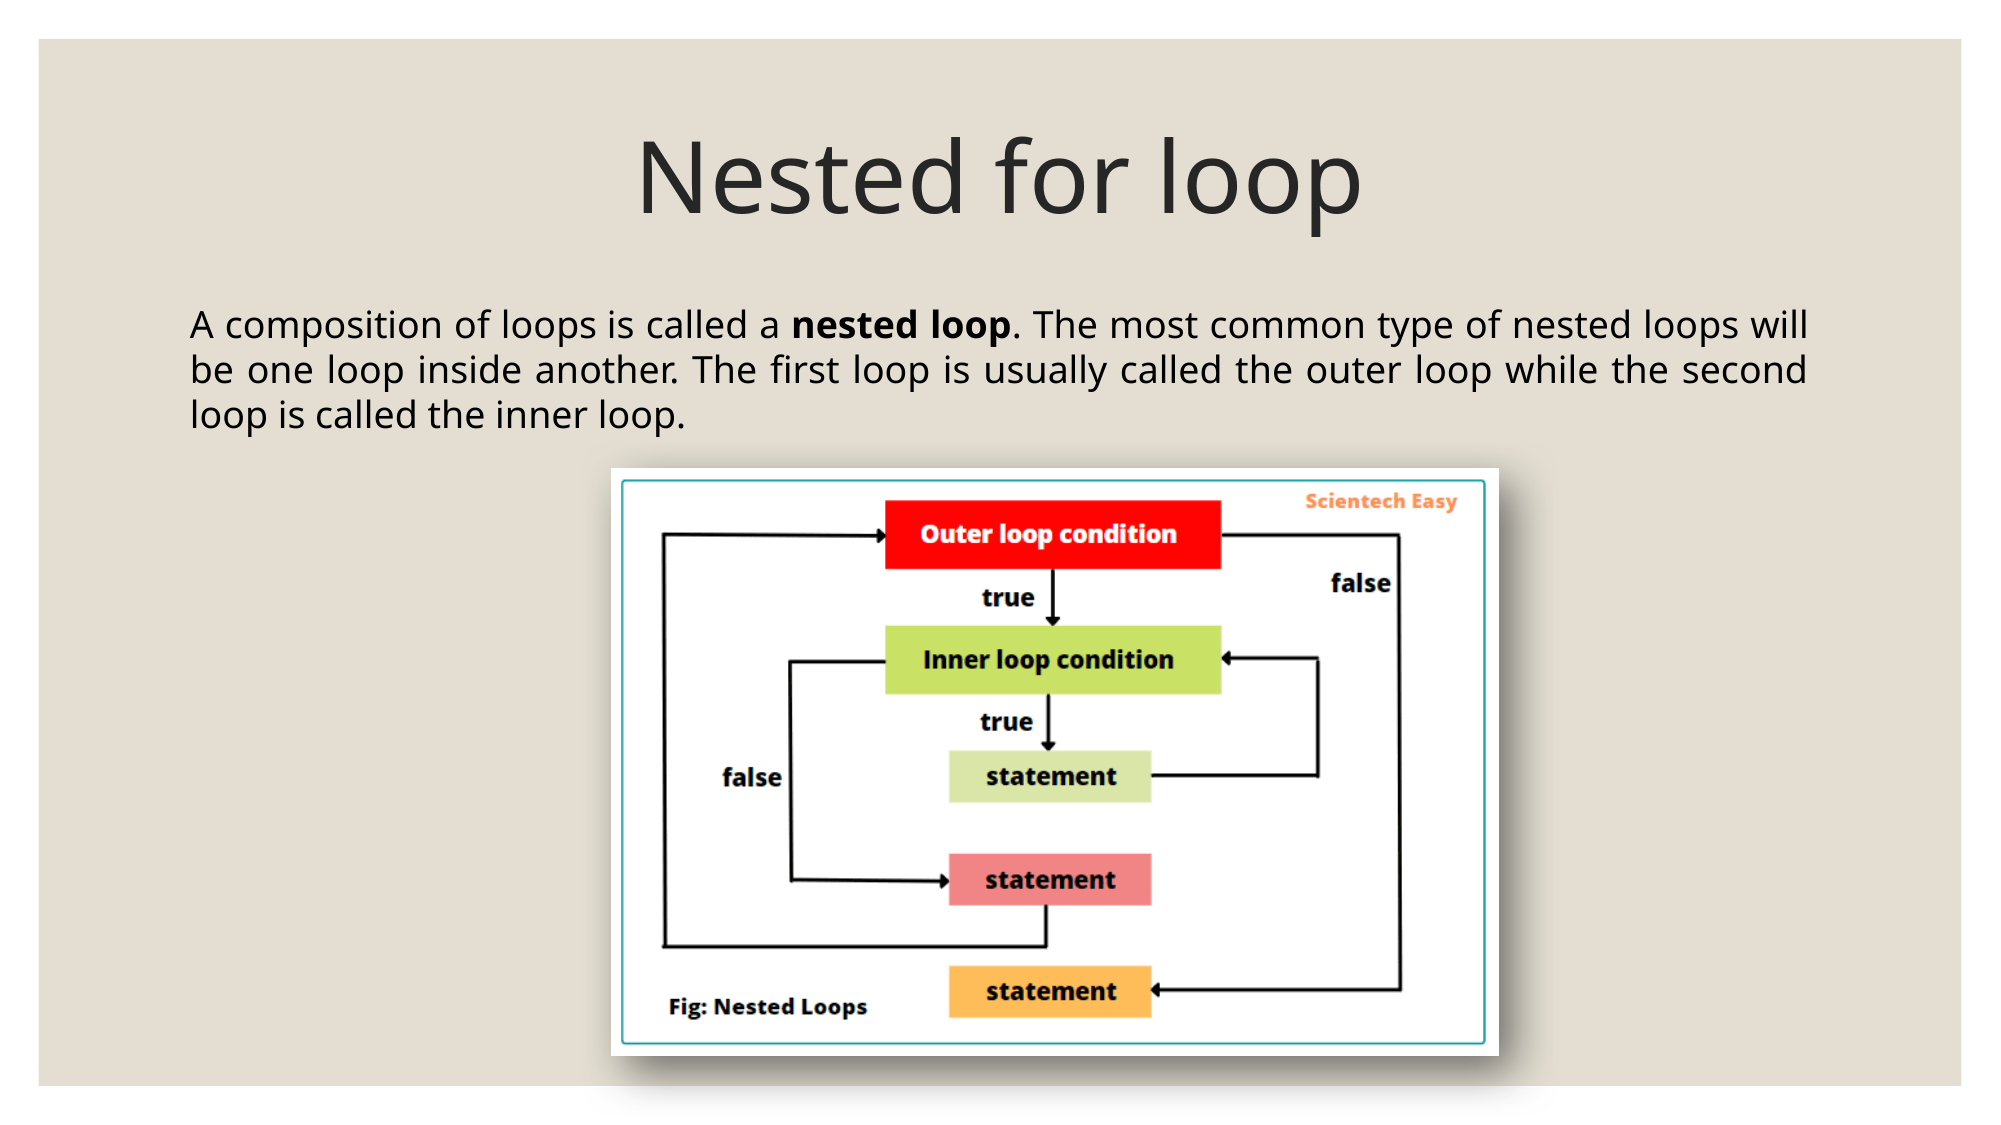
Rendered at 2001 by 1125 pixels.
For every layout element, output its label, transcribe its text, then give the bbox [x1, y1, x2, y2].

title Nested for loop [174, 68, 1825, 293]
list A composition of loops is called a nested loop. The most common type of nested loops will be one loop inside another. The first loop is usually called the outer loop while the second loop is called the inner loop. [174, 293, 1825, 939]
picture [611, 468, 1499, 1056]
